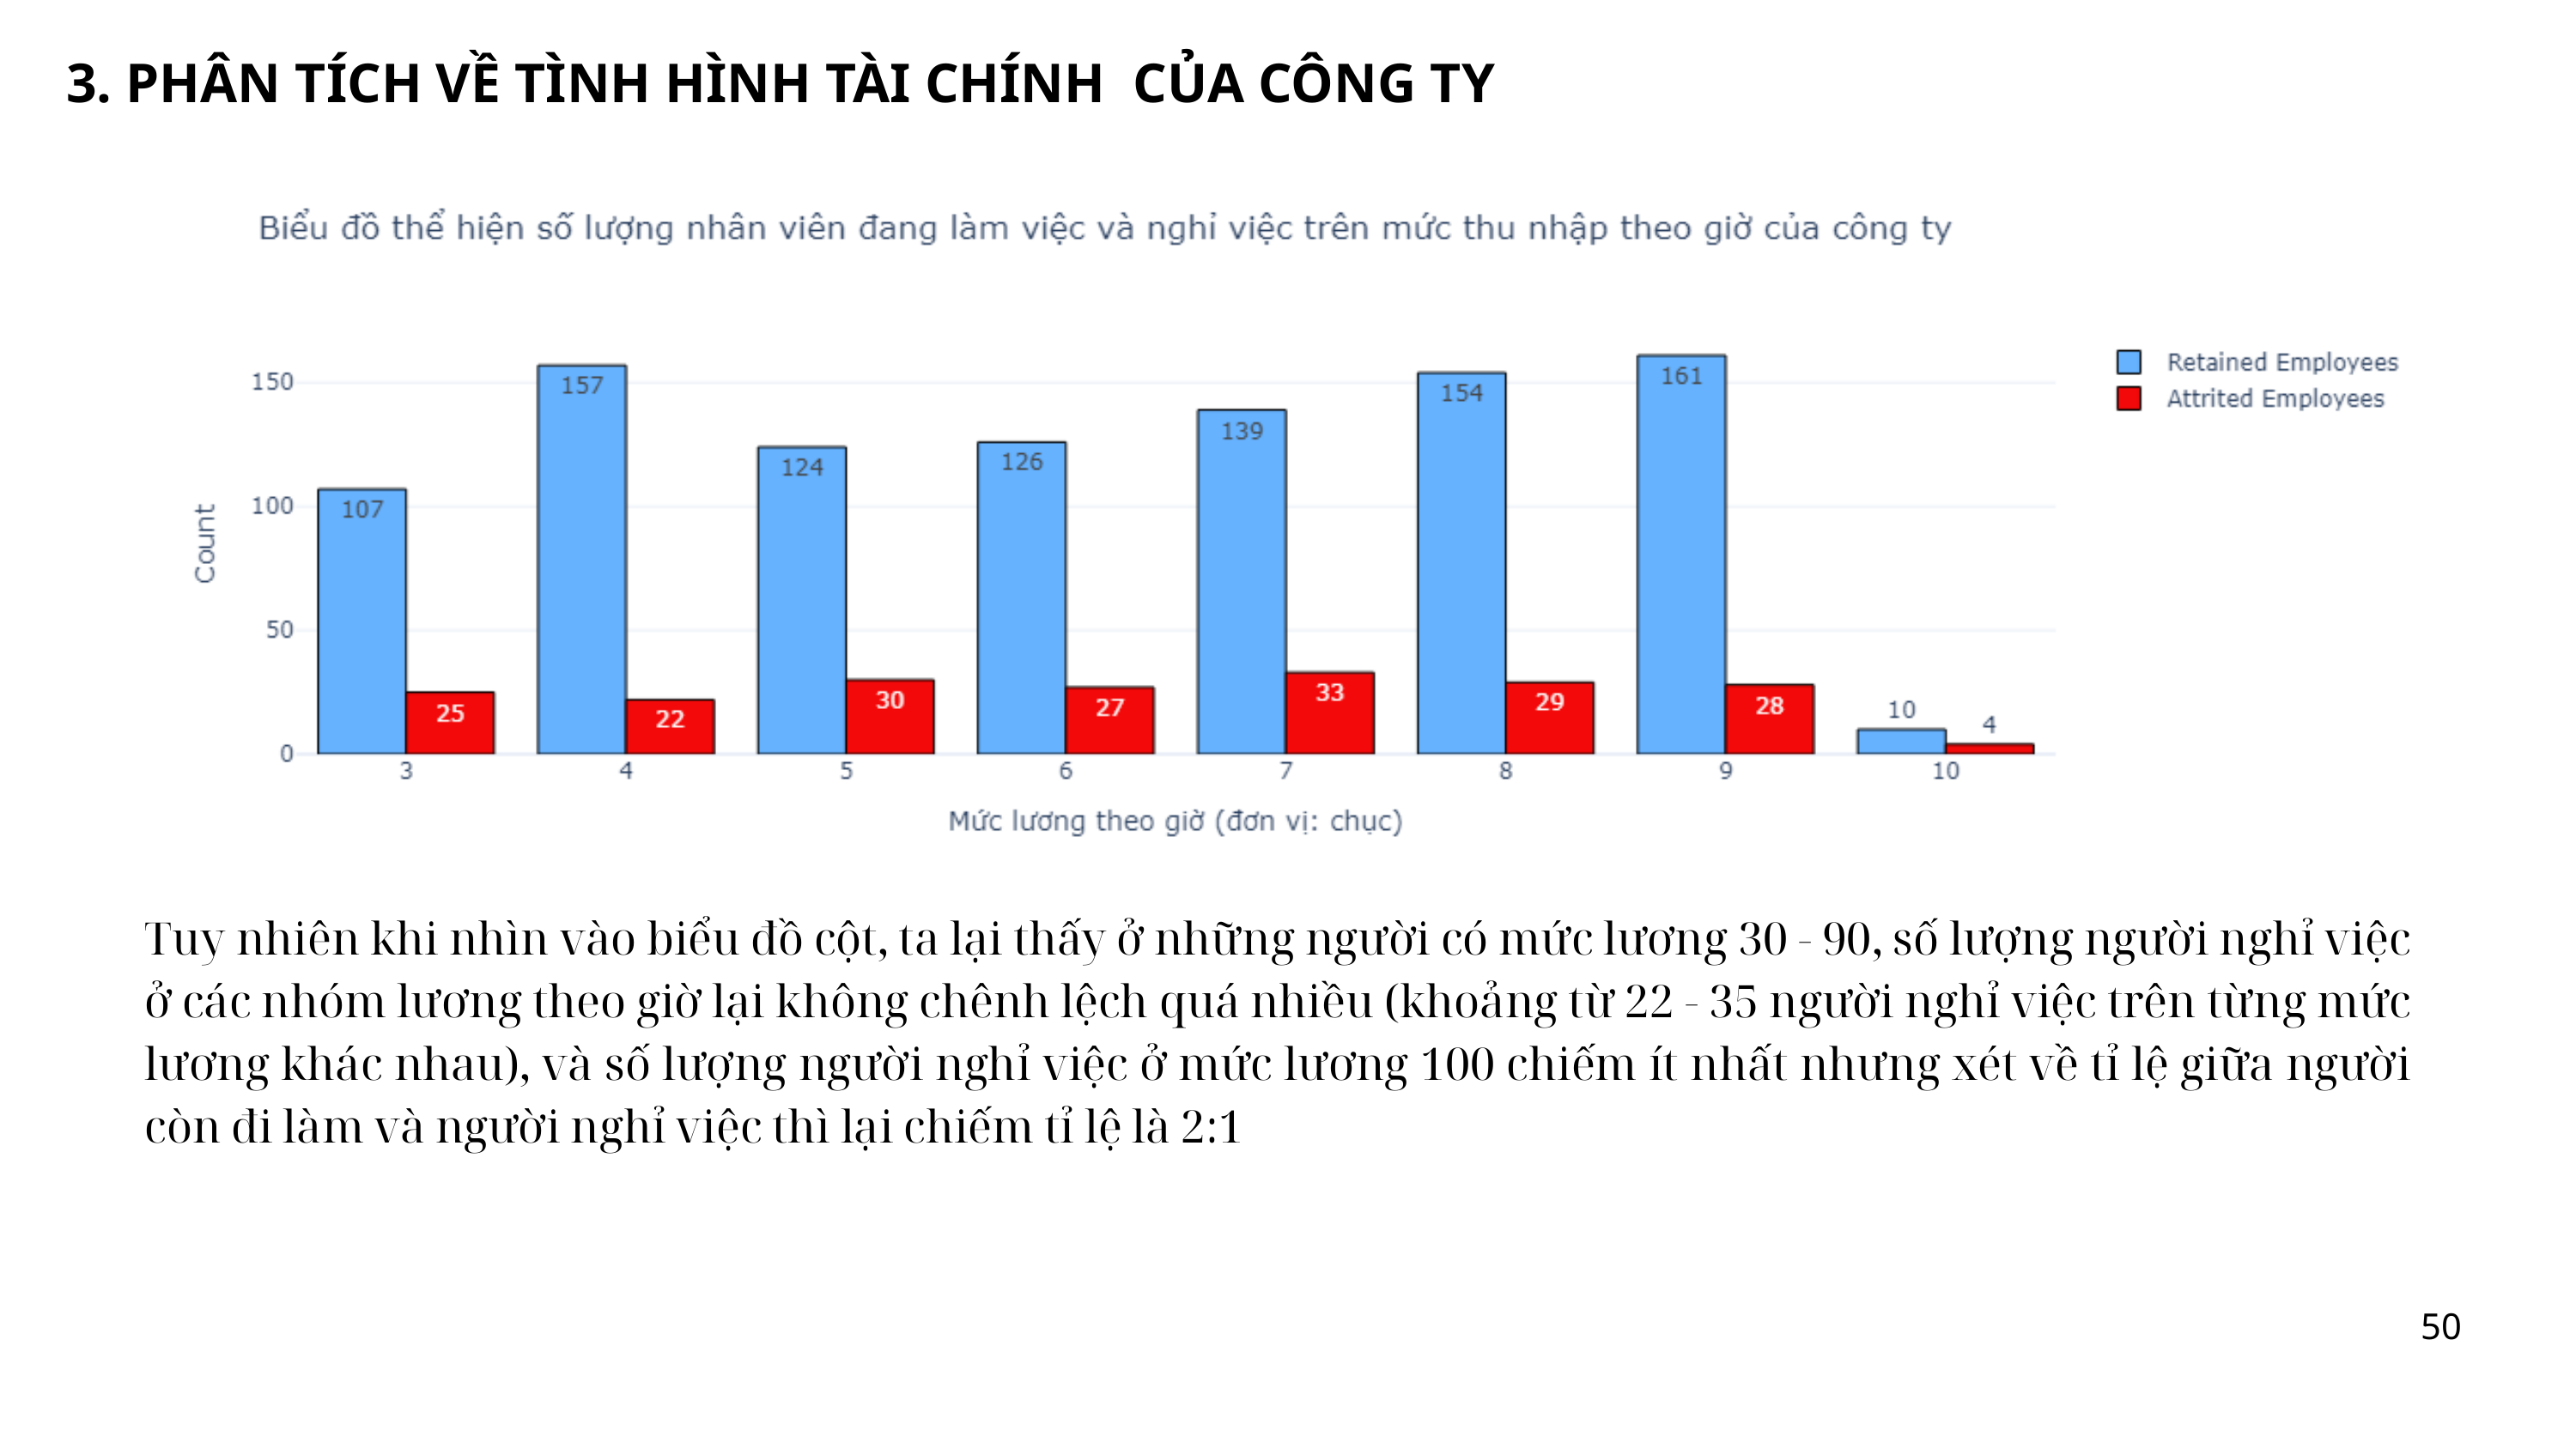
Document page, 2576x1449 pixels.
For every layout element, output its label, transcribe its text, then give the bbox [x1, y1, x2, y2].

text_box [144, 144, 2432, 907]
text_box Tuy nhiên khi nhìn vào biểu đồ cột, ta lại thấy ở những người có mức lương 30 - 90, số lượng người nghỉ việc ở các nhóm lương theo giờ lại không chênh lệch quá nhiều (khoảng từ 22 - 35 người nghỉ việc trên từng mức lương khác nhau), và số lượng người nghỉ việc ở mức lương 100 chiếm ít nhất nhưng xét về tỉ lệ giữa người còn đi làm và người nghỉ việc thì lại chiếm tỉ lệ là 2:1 [144, 900, 2414, 1152]
text_box 3. PHÂN TÍCH VỀ TÌNH HÌNH TÀI CHÍNH CỦA CÔNG TY [45, 38, 1531, 113]
text_box 50 [2421, 1296, 2463, 1348]
